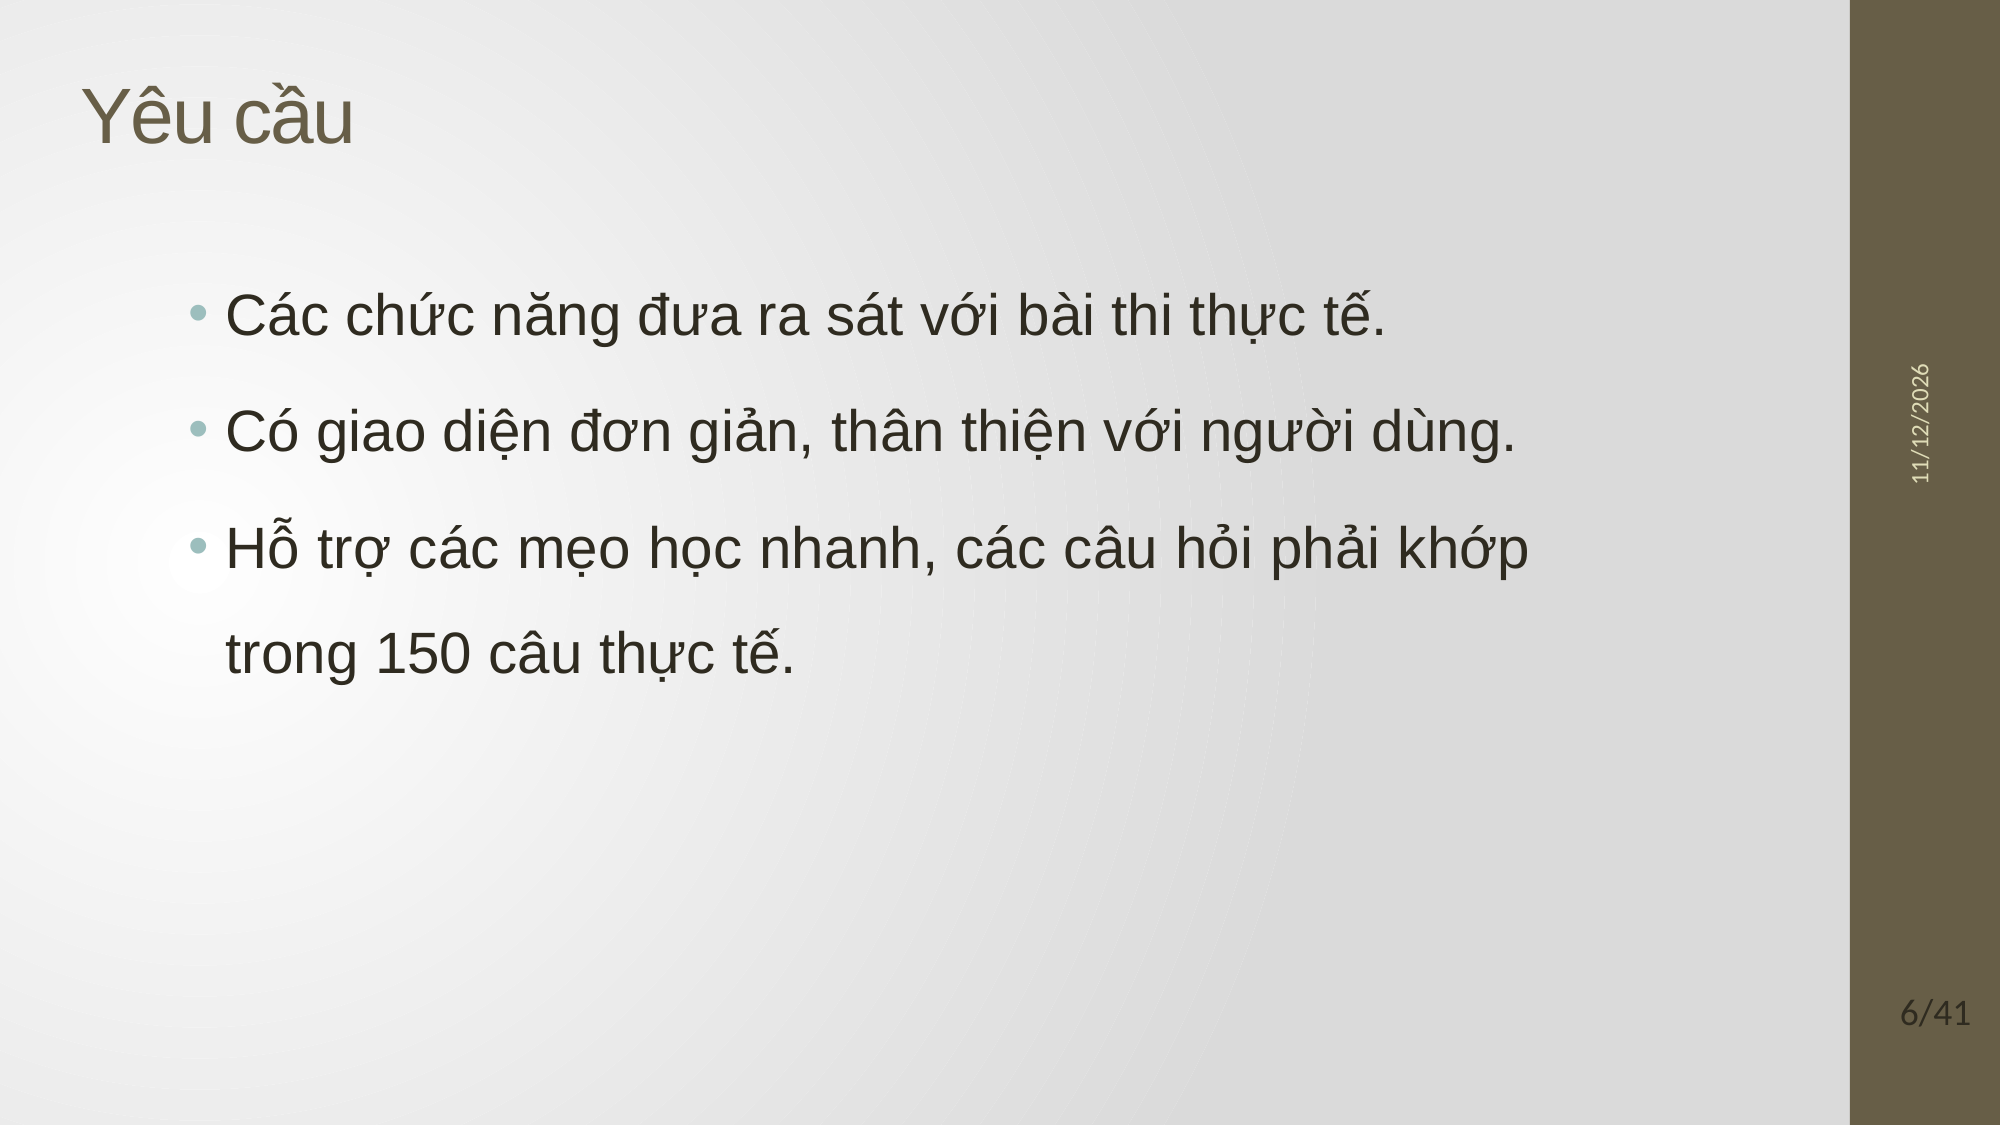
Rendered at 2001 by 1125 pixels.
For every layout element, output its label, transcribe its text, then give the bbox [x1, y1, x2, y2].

title Yêu cầu [65, 57, 645, 167]
list Các chức năng đưa ra sát với bài thi thực tế. Có giao diện đơn giản, thân thiện với người dùng. Hỗ trợ các mẹo học nhanh, các câu hỏi phải khớp trong 150 câu thực tế. [105, 234, 1547, 854]
slide_number 6/41 [1850, 966, 1987, 1055]
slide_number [1878, 100, 1959, 501]
